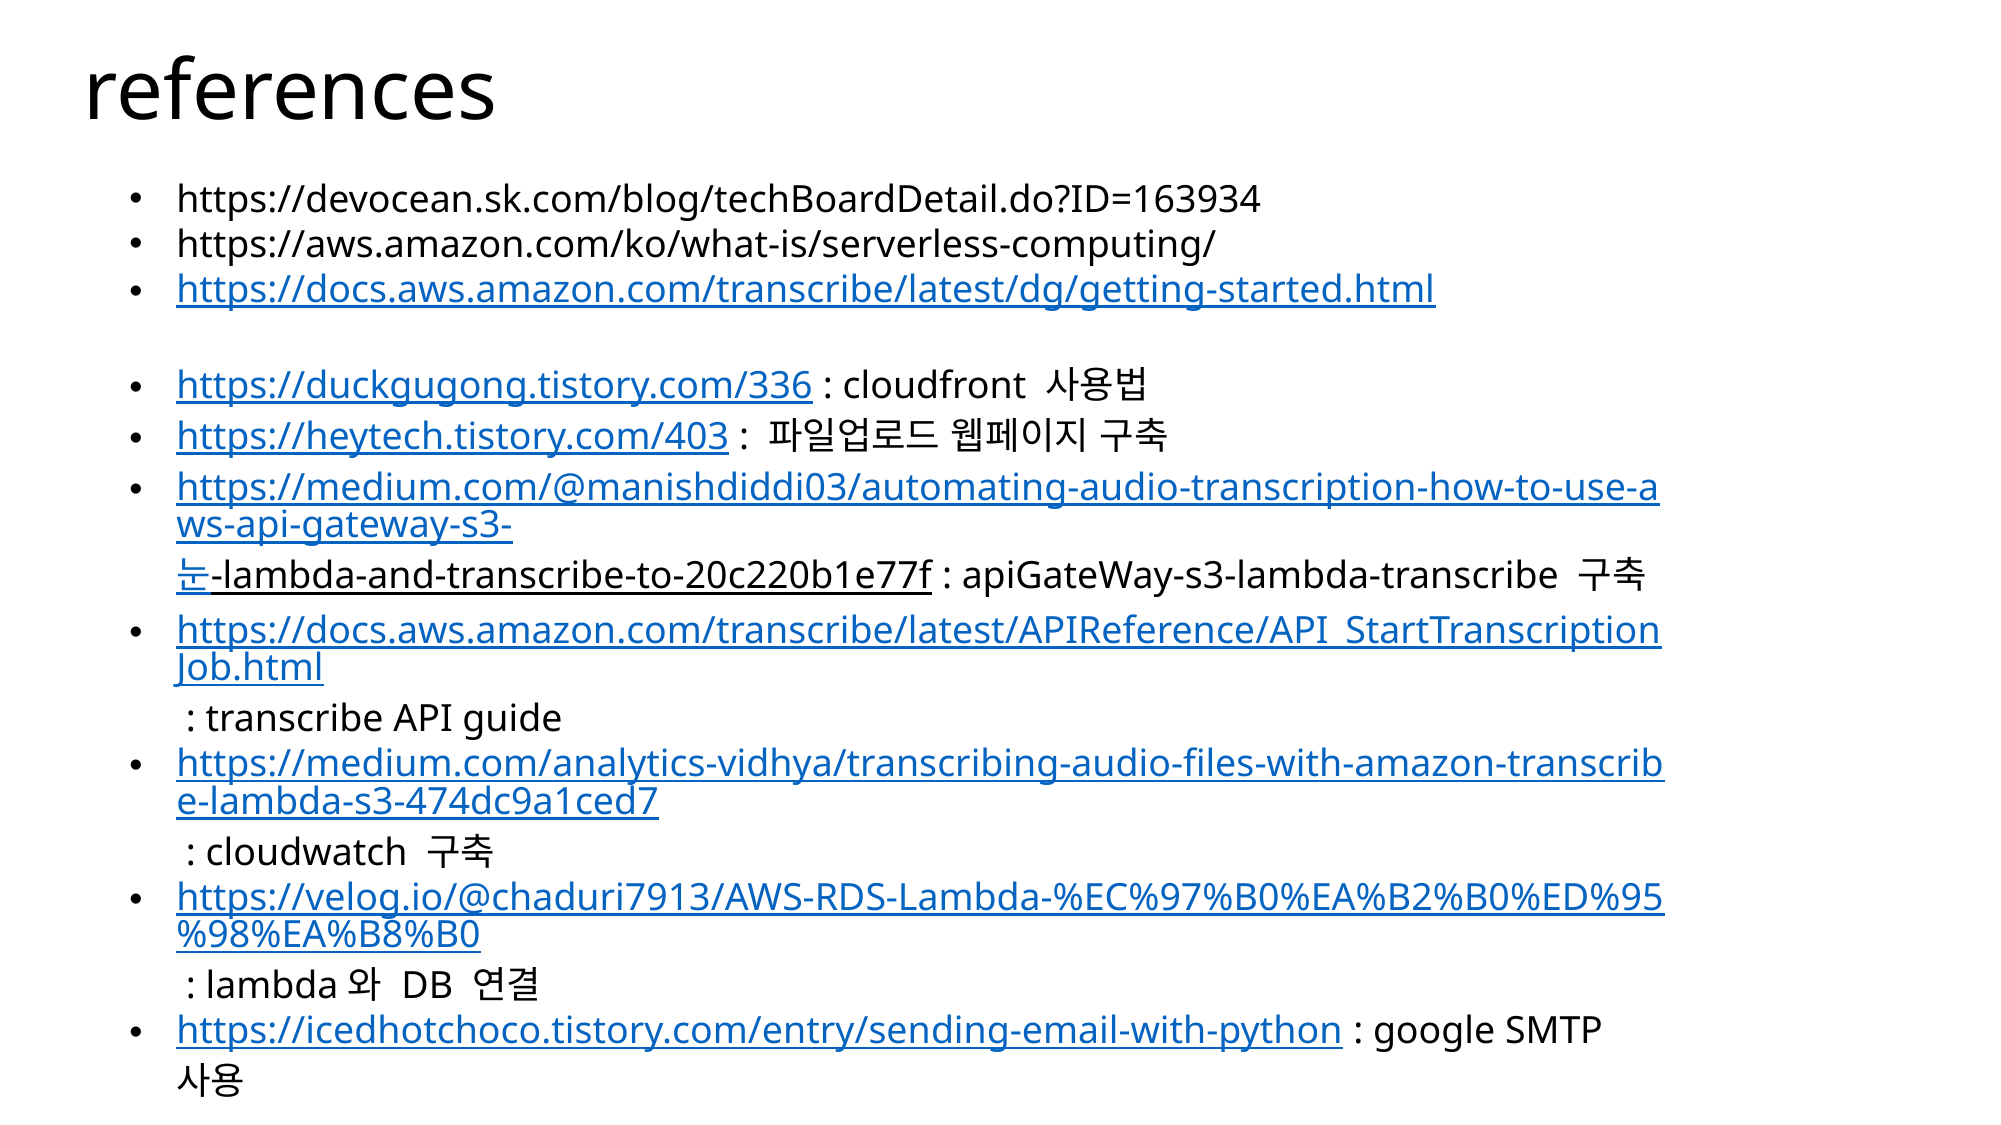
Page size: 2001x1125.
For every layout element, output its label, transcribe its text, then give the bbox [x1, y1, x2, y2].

text_box references [69, 29, 513, 144]
text_box https://devocean.sk.com/blog/techBoardDetail.do?ID=163934 https://aws.amazon.com/ko/what-is/serverless-computing/ https://docs.aws.amazon.com/transcribe/latest/dg/getting-started.html https://duckgugong.tistory.com/336 : cloudfront 사용법 https://heytech.tistory.com/403 : 파일업로드 웹페이지 구축 https://medium.com/@manishdiddi03/automating-audio-transcription-how-to-use-aws-api-gateway-s3-눈-lambda-and-transcribe-to-20c220b1e77f : apiGateWay-s3-lambda-transcribe 구축 https://docs.aws.amazon.com/transcribe/latest/APIReference/API_StartTranscriptionJob.html : transcribe API guide https://medium.com/analytics-vidhya/transcribing-audio-files-with-amazon-transcribe-lambda-s3-474dc9a1ced7 : cloudwatch 구축 https://velog.io/@chaduri7913/AWS-RDS-Lambda-%EC%97%B0%EA%B2%B0%ED%95%98%EA%B8%B0 : lambda와 DB 연결 https://icedhotchoco.tistory.com/entry/sending-email-with-python : google SMTP 사용 [114, 167, 1682, 1005]
